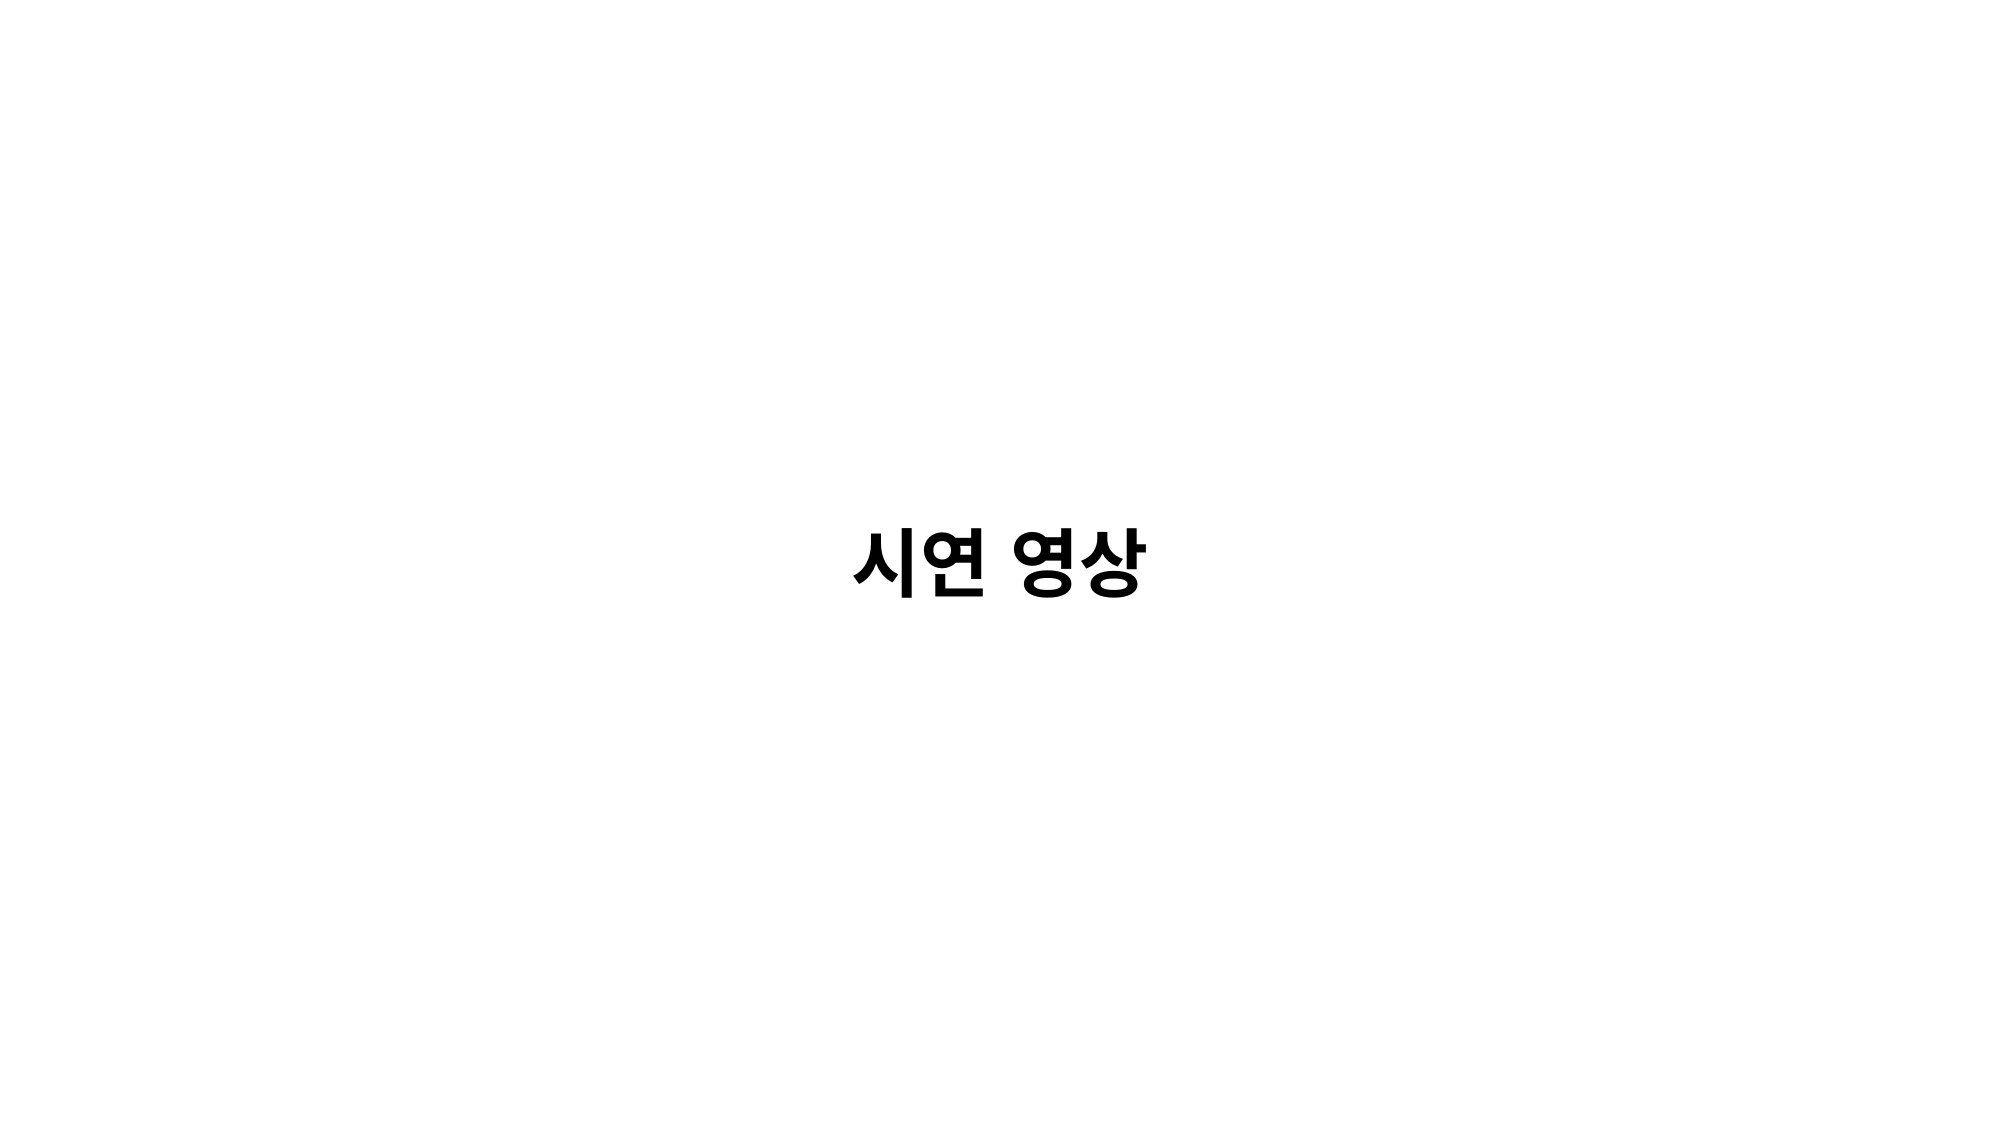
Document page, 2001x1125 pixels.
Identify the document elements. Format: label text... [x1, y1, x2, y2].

text_box 시연 영상 [836, 509, 1164, 615]
